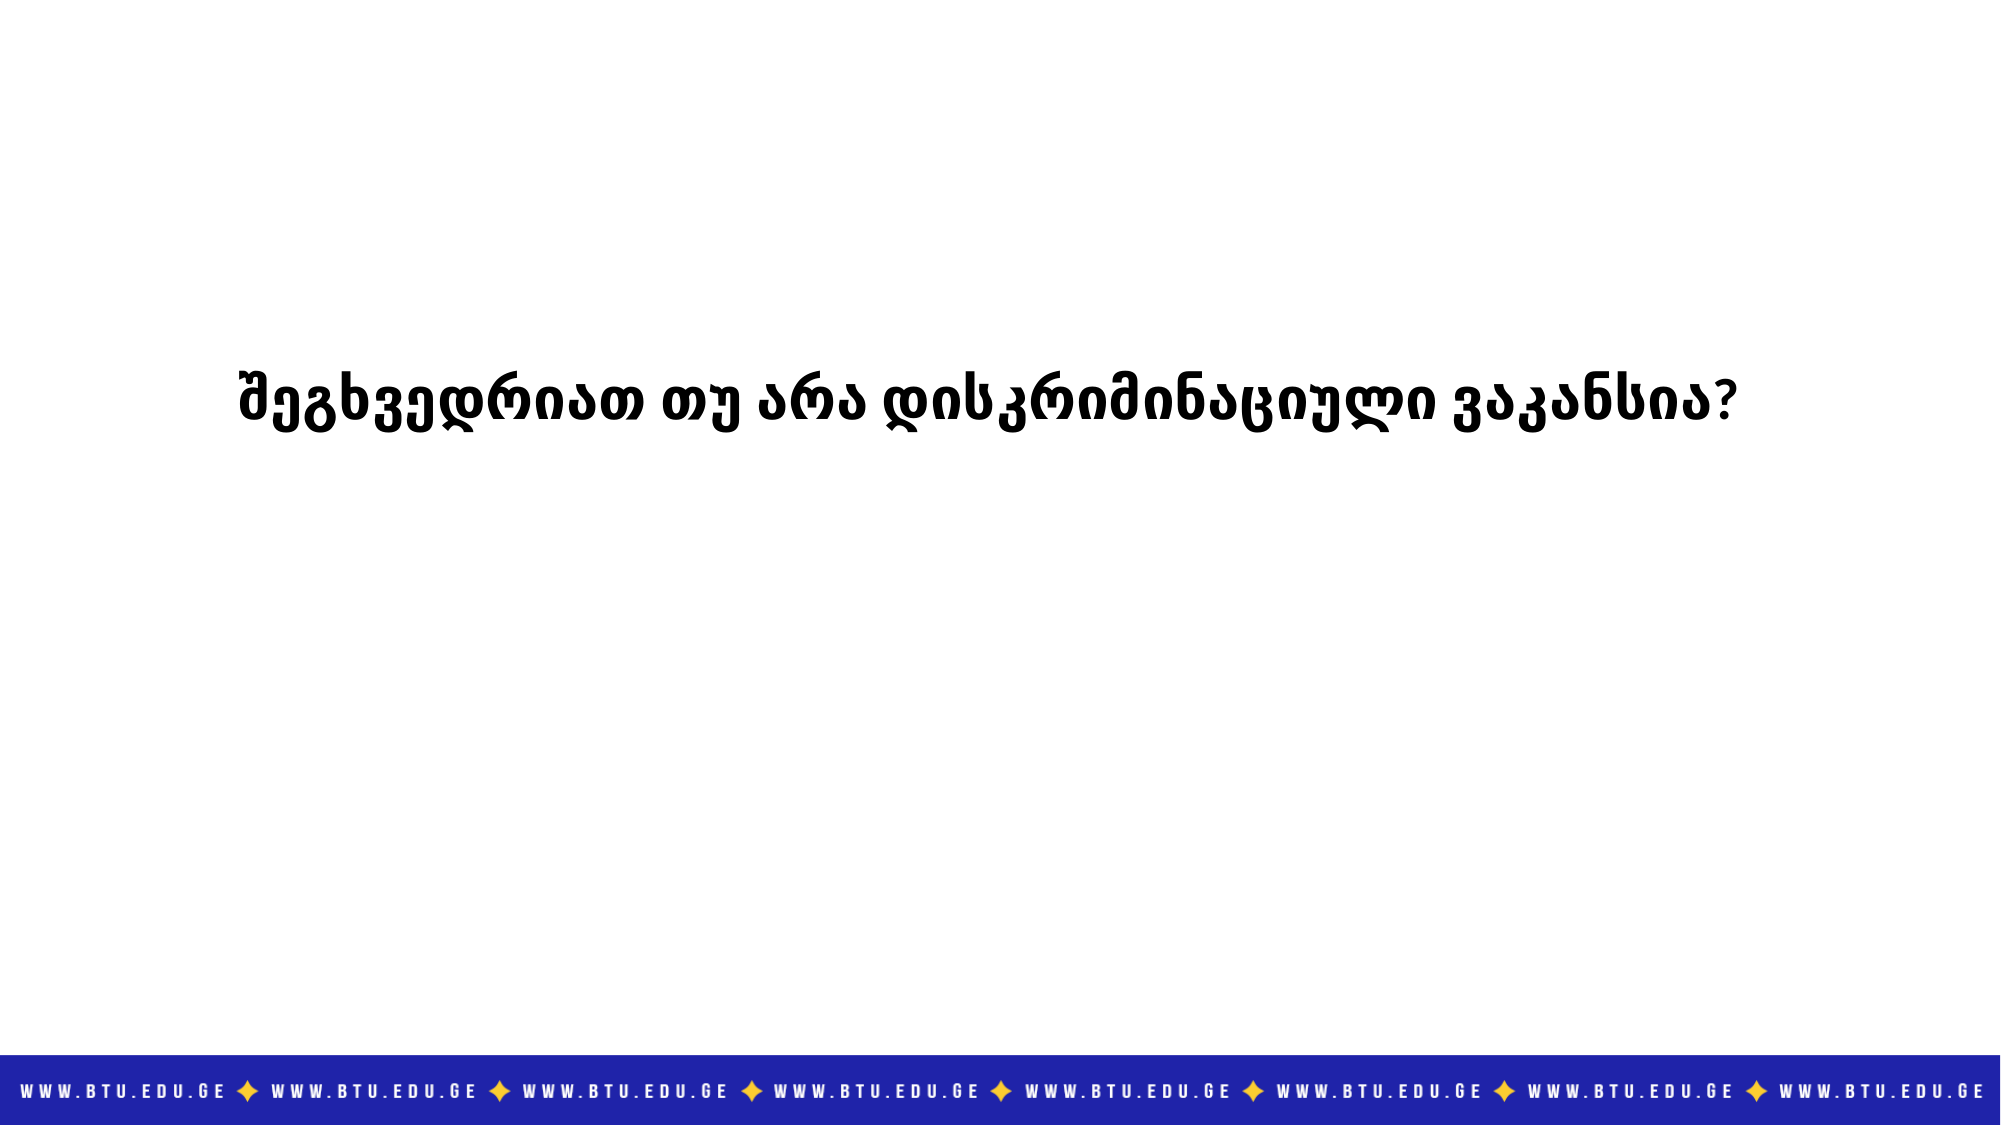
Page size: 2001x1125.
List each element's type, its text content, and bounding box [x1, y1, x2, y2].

text_box შეგხვედრიათ თუ არა დისკრიმინაციული ვაკანსია? [223, 354, 1768, 439]
picture [0, 0, 2001, 1125]
